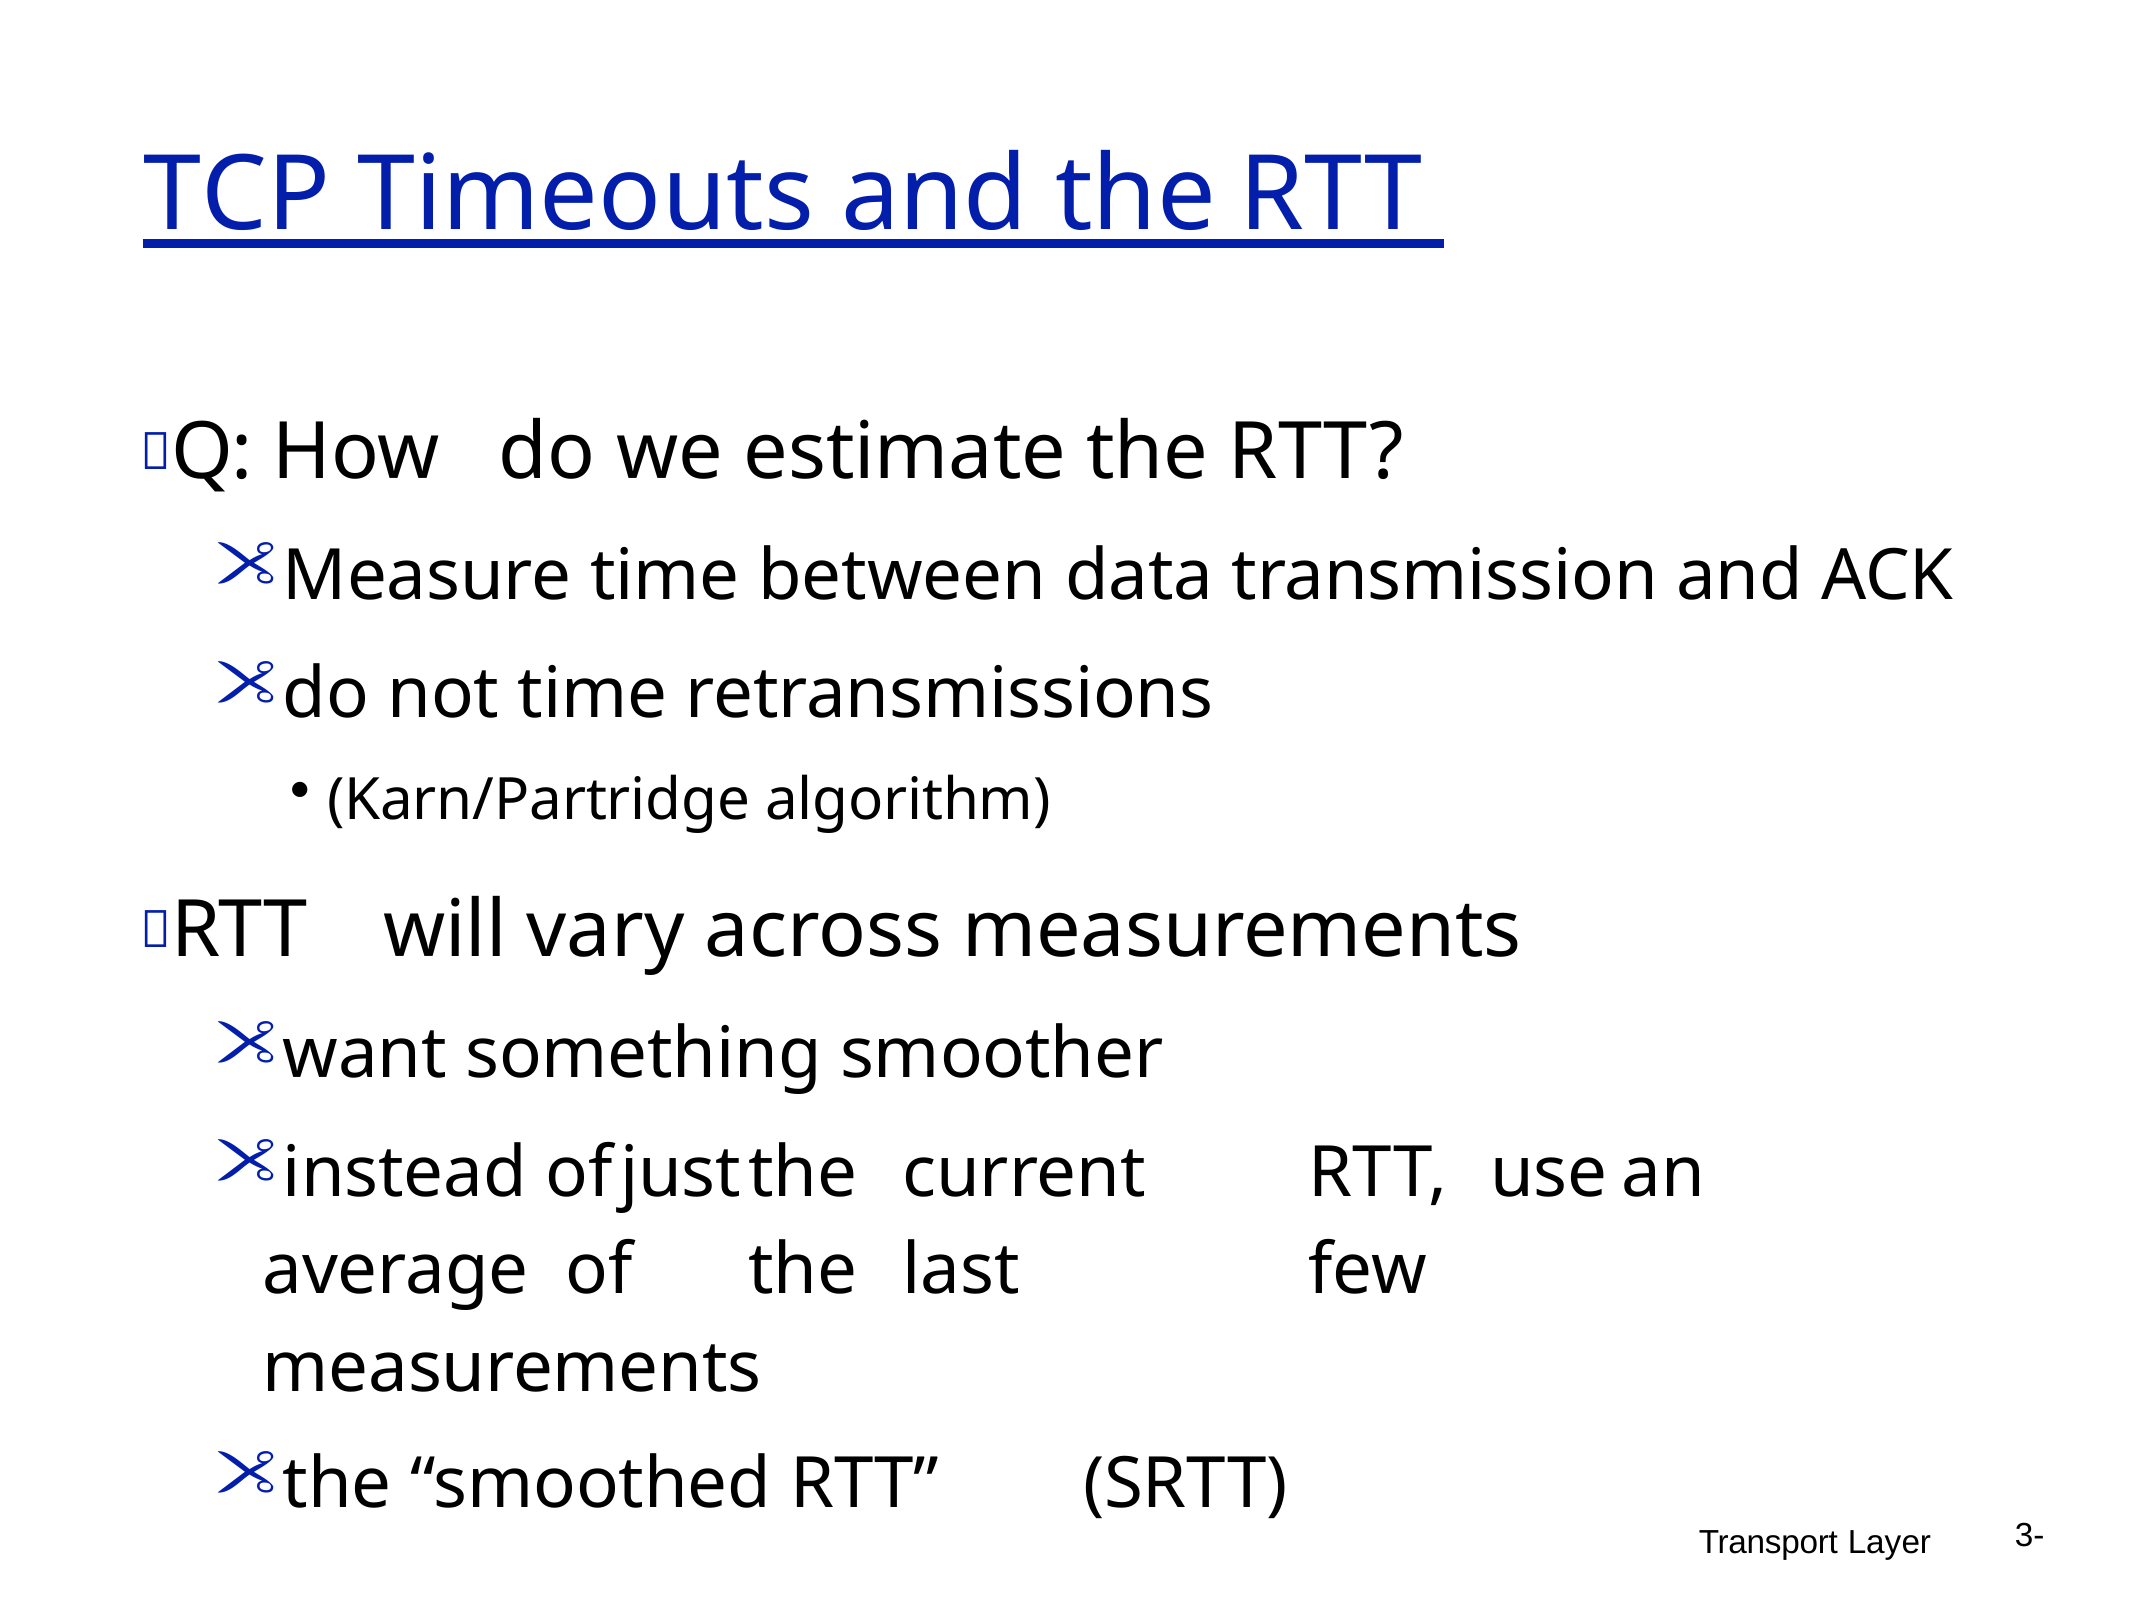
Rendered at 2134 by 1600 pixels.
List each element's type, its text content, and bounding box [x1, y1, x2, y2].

title TCP Timeouts and the RTT [141, 122, 1448, 351]
slide_number Transport Layer [1696, 1520, 1938, 1600]
text_box Q: How do we estimate the RTT? Measure time between data transmission and ACK do not time retransmissions (Karn/Partridge algorithm) RTT will vary across measurements want something smoother instead of just the current RTT, use an average of the last few measurements the “smoothed RTT” (SRTT) [133, 351, 1992, 1522]
footer 3- [2012, 1514, 2047, 1600]
